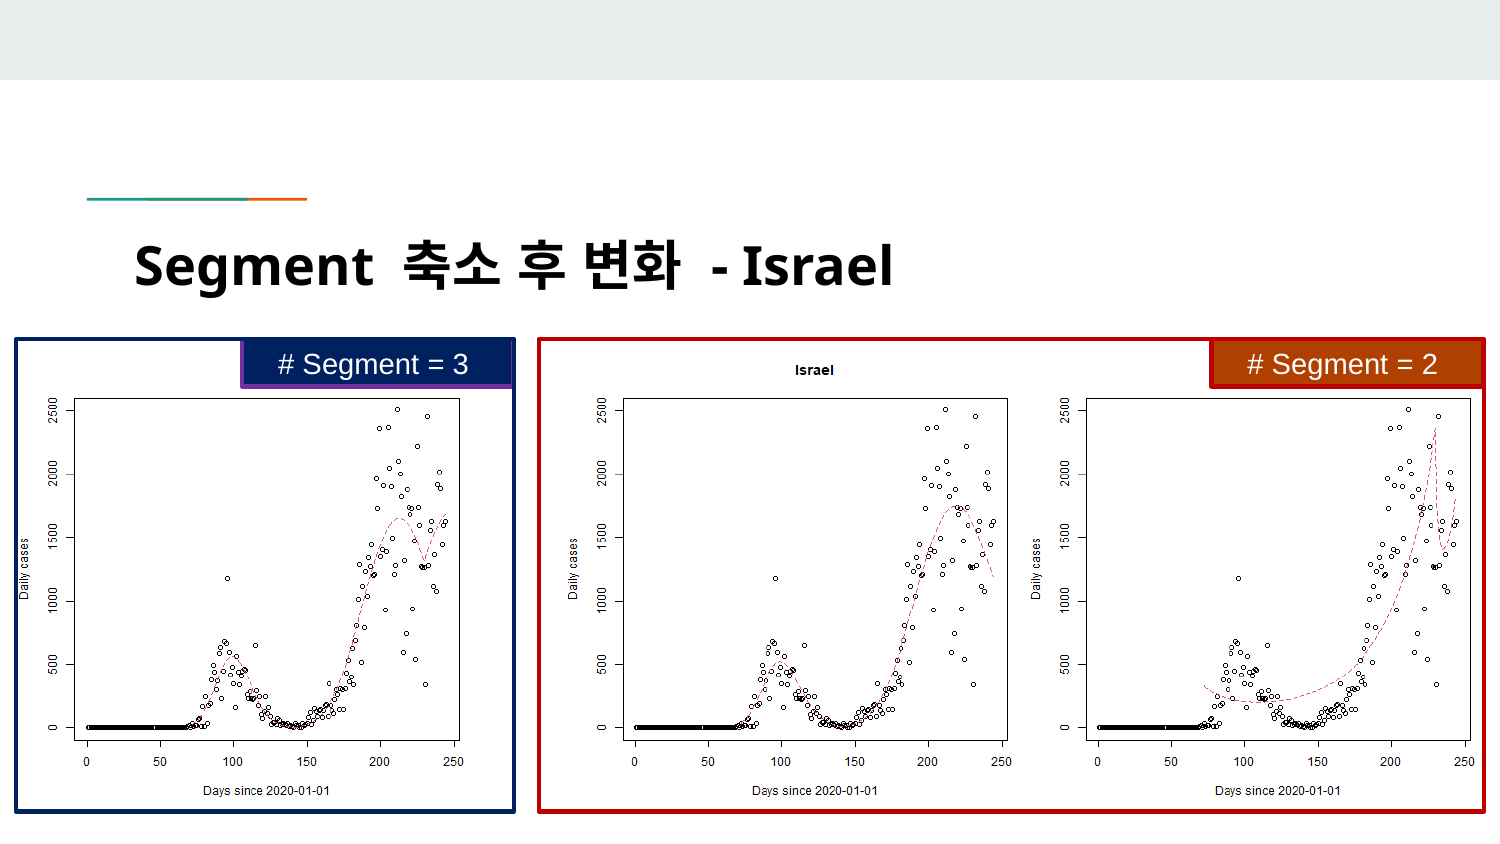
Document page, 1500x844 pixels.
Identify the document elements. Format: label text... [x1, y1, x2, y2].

picture [15, 338, 489, 812]
text_box [537, 337, 565, 814]
title Segment 축소 후 변화 - Israel [119, 216, 1381, 305]
picture [564, 338, 1500, 812]
text_box [486, 337, 516, 814]
